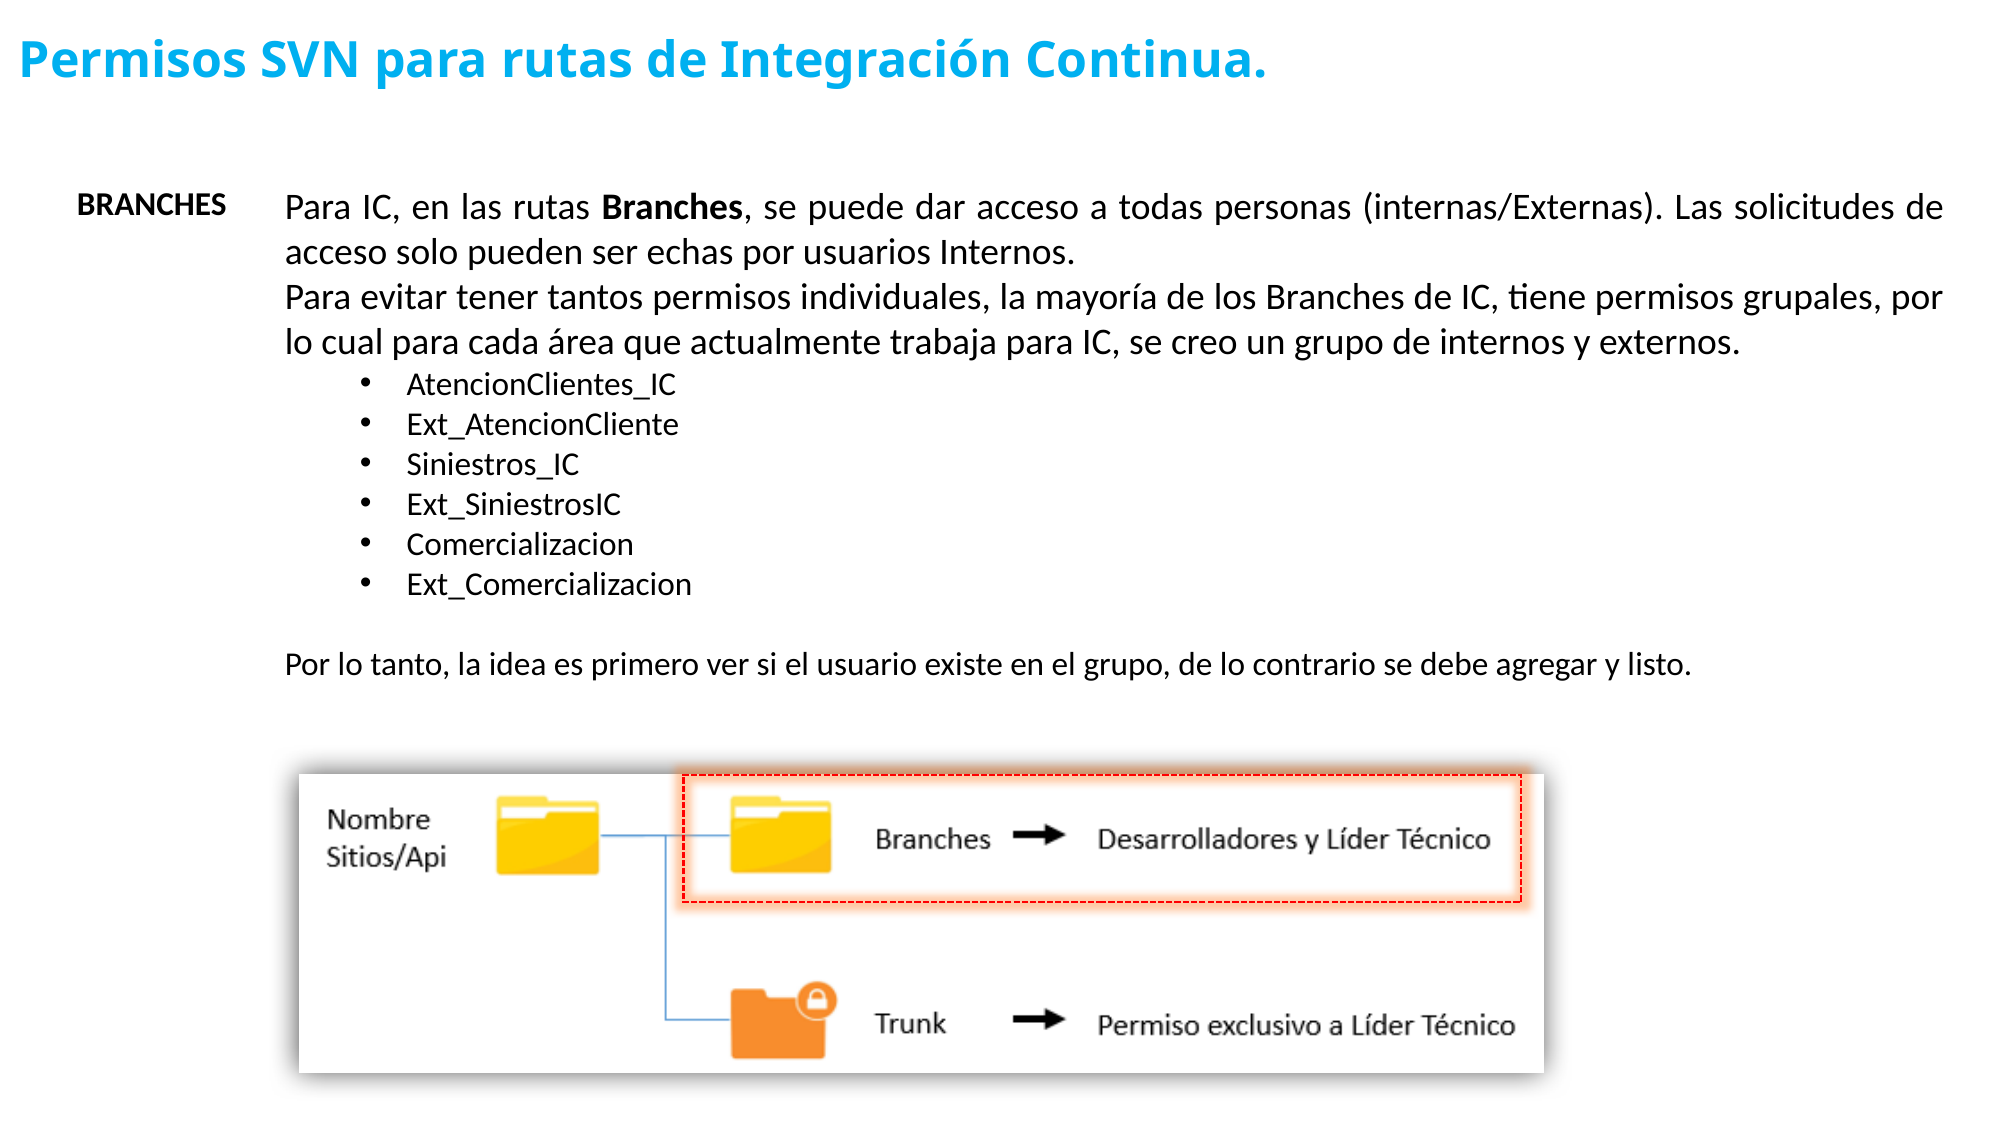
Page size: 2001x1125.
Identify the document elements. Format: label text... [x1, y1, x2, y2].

picture [299, 774, 1544, 1073]
text_box BRANCHES [62, 175, 397, 230]
text_box Permisos SVN para rutas de Integración Continua. [4, 19, 1522, 95]
text_box Para IC, en las rutas Branches, se puede dar acceso a todas personas (internas/Externas). Las solicitudes de acceso solo pueden ser echas por usuarios Internos. Para evitar tener tantos permisos individuales, la mayoría de los Branches de IC, tiene permisos grupales, por lo cual para cada área que actualmente trabaja para IC, se creo un grupo de internos y externos. AtencionClientes_IC Ext_AtencionCliente Siniestros_IC Ext_SiniestrosIC Comercializacion Ext_Comercializacion Por lo tanto, la idea es primero ver si el usuario existe en el grupo, de lo contrario se debe agregar y listo. [270, 175, 1961, 690]
